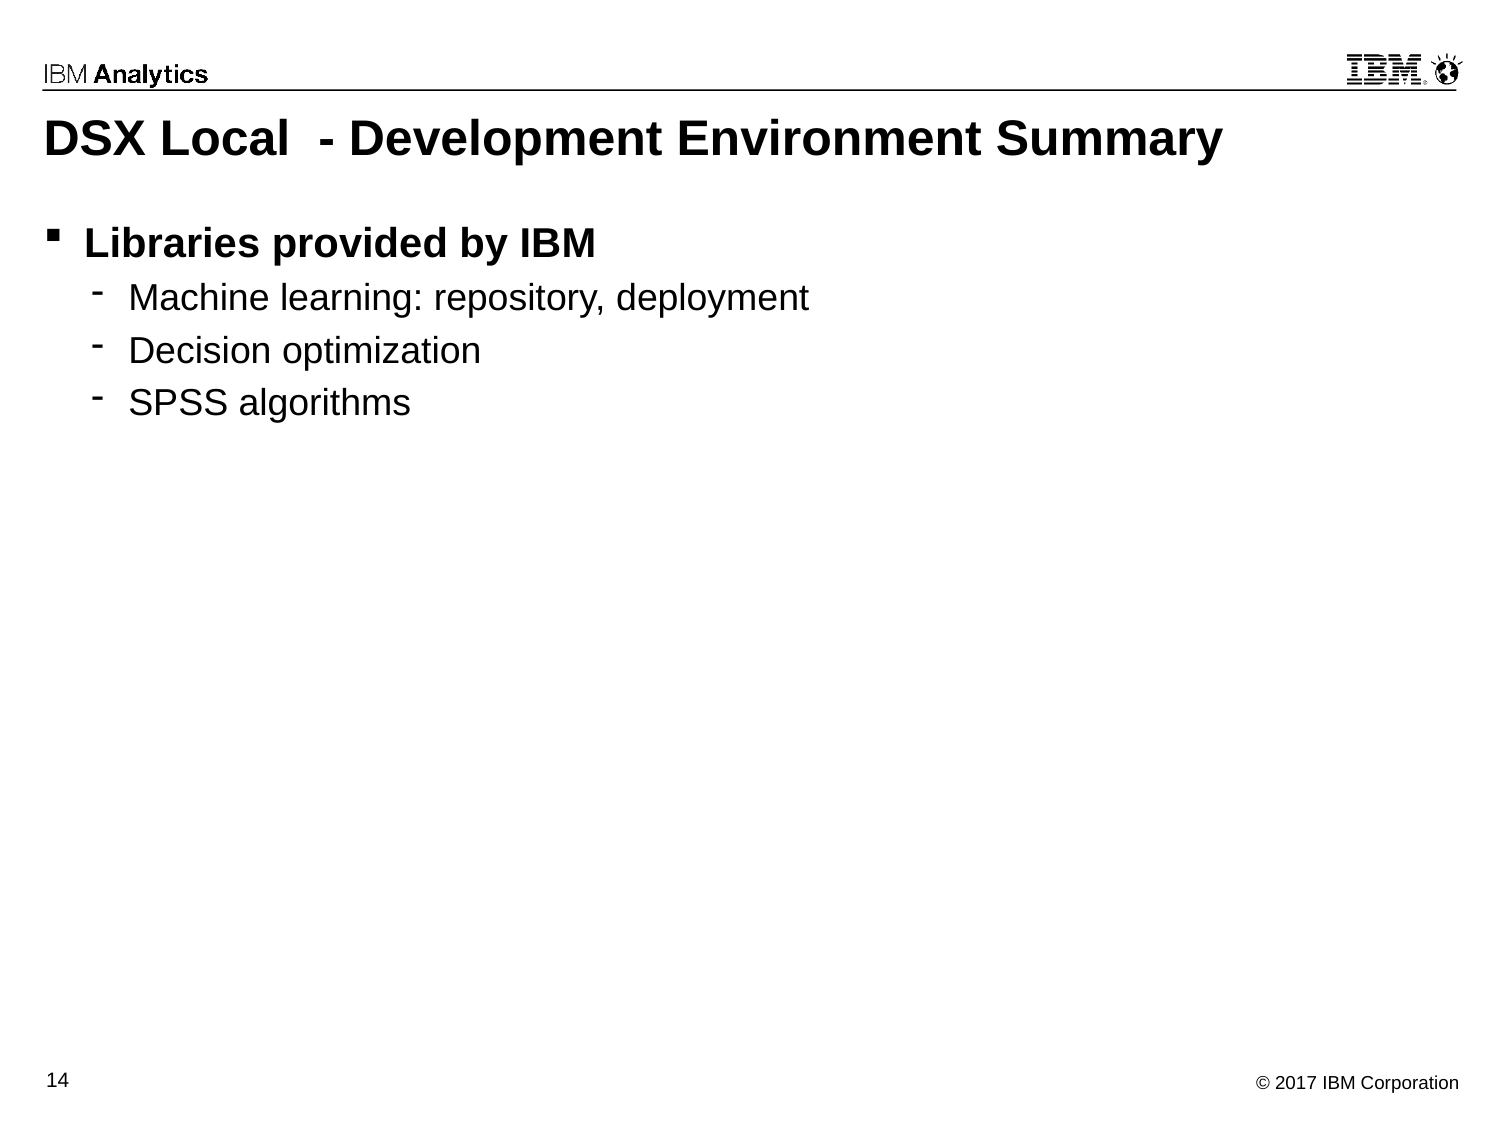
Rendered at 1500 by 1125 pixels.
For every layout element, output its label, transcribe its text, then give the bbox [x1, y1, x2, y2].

list Libraries provided by IBM Machine learning: repository, deployment Decision optimization SPSS algorithms [43, 208, 1412, 980]
picture [1336, 42, 1471, 94]
title DSX Local - Development Environment Summary [43, 97, 1446, 180]
picture [26, 46, 226, 102]
